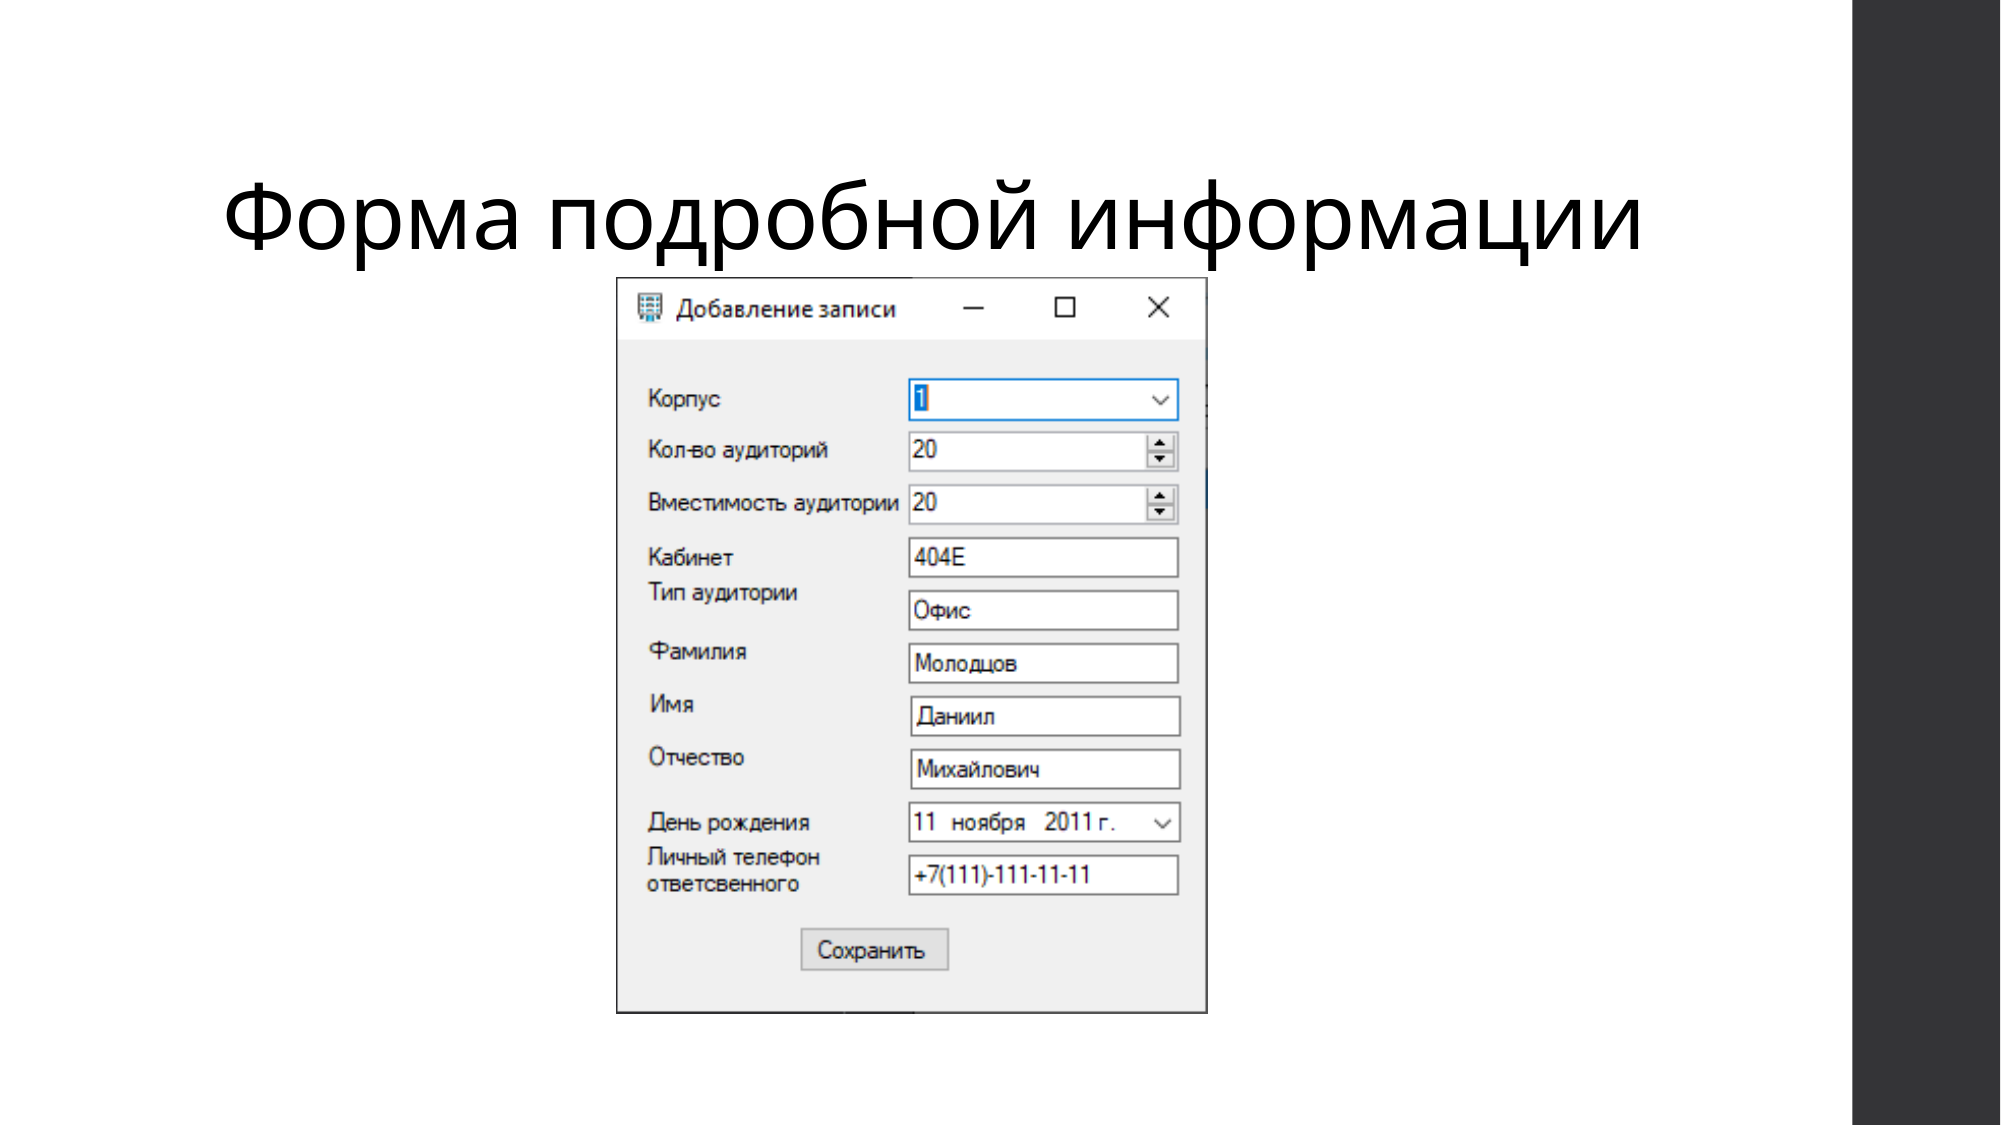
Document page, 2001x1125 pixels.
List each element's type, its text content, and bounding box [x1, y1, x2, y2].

title Форма подробной информации [206, 60, 1797, 278]
picture [615, 277, 1209, 1015]
